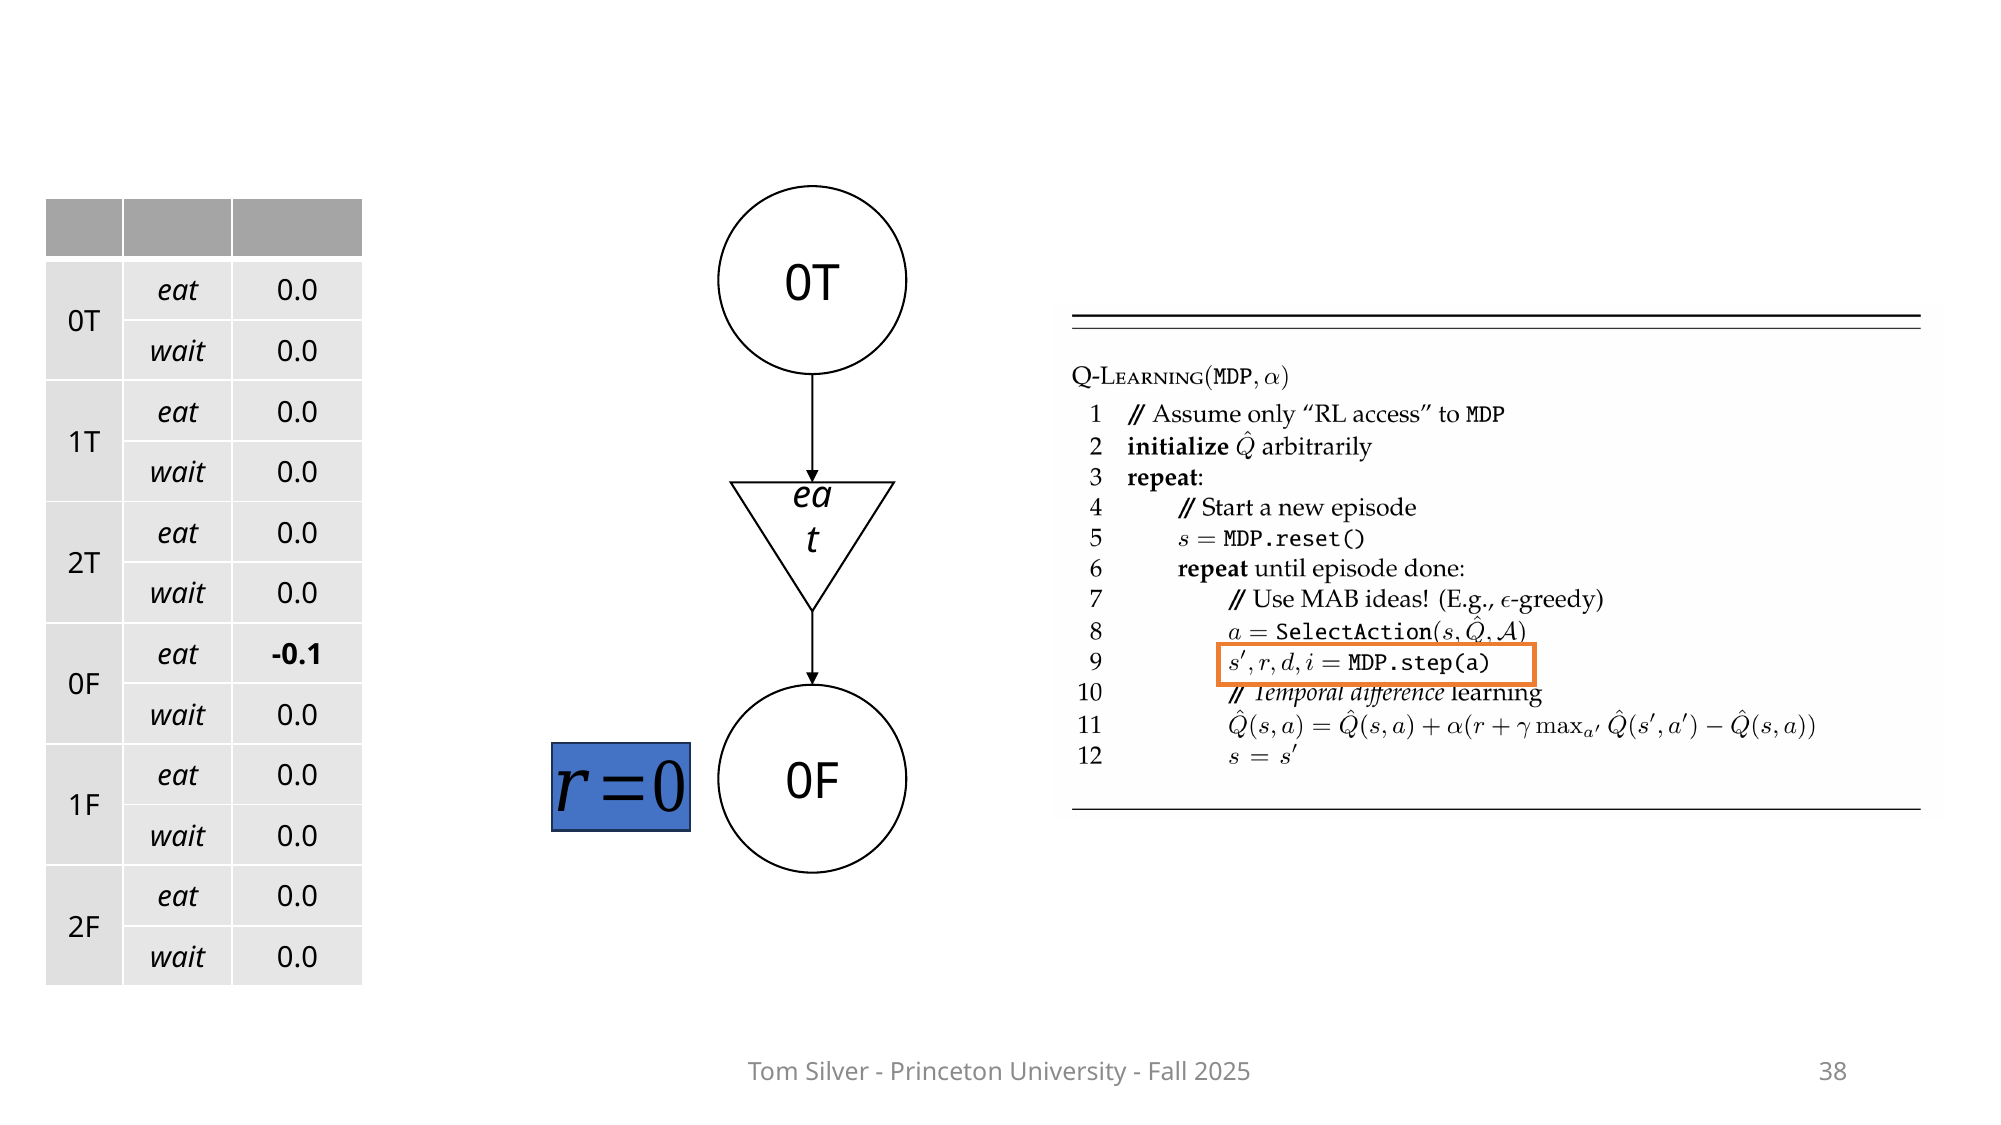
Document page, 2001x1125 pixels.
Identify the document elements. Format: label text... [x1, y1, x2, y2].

text_box 0T [717, 185, 908, 376]
picture [1053, 305, 1942, 820]
text_box 0F [717, 683, 908, 874]
footer Tom Silver - Princeton University - Fall 2025 [662, 1042, 1338, 1103]
slide_number 38 [1412, 1042, 1863, 1103]
text_box eat [728, 481, 896, 612]
